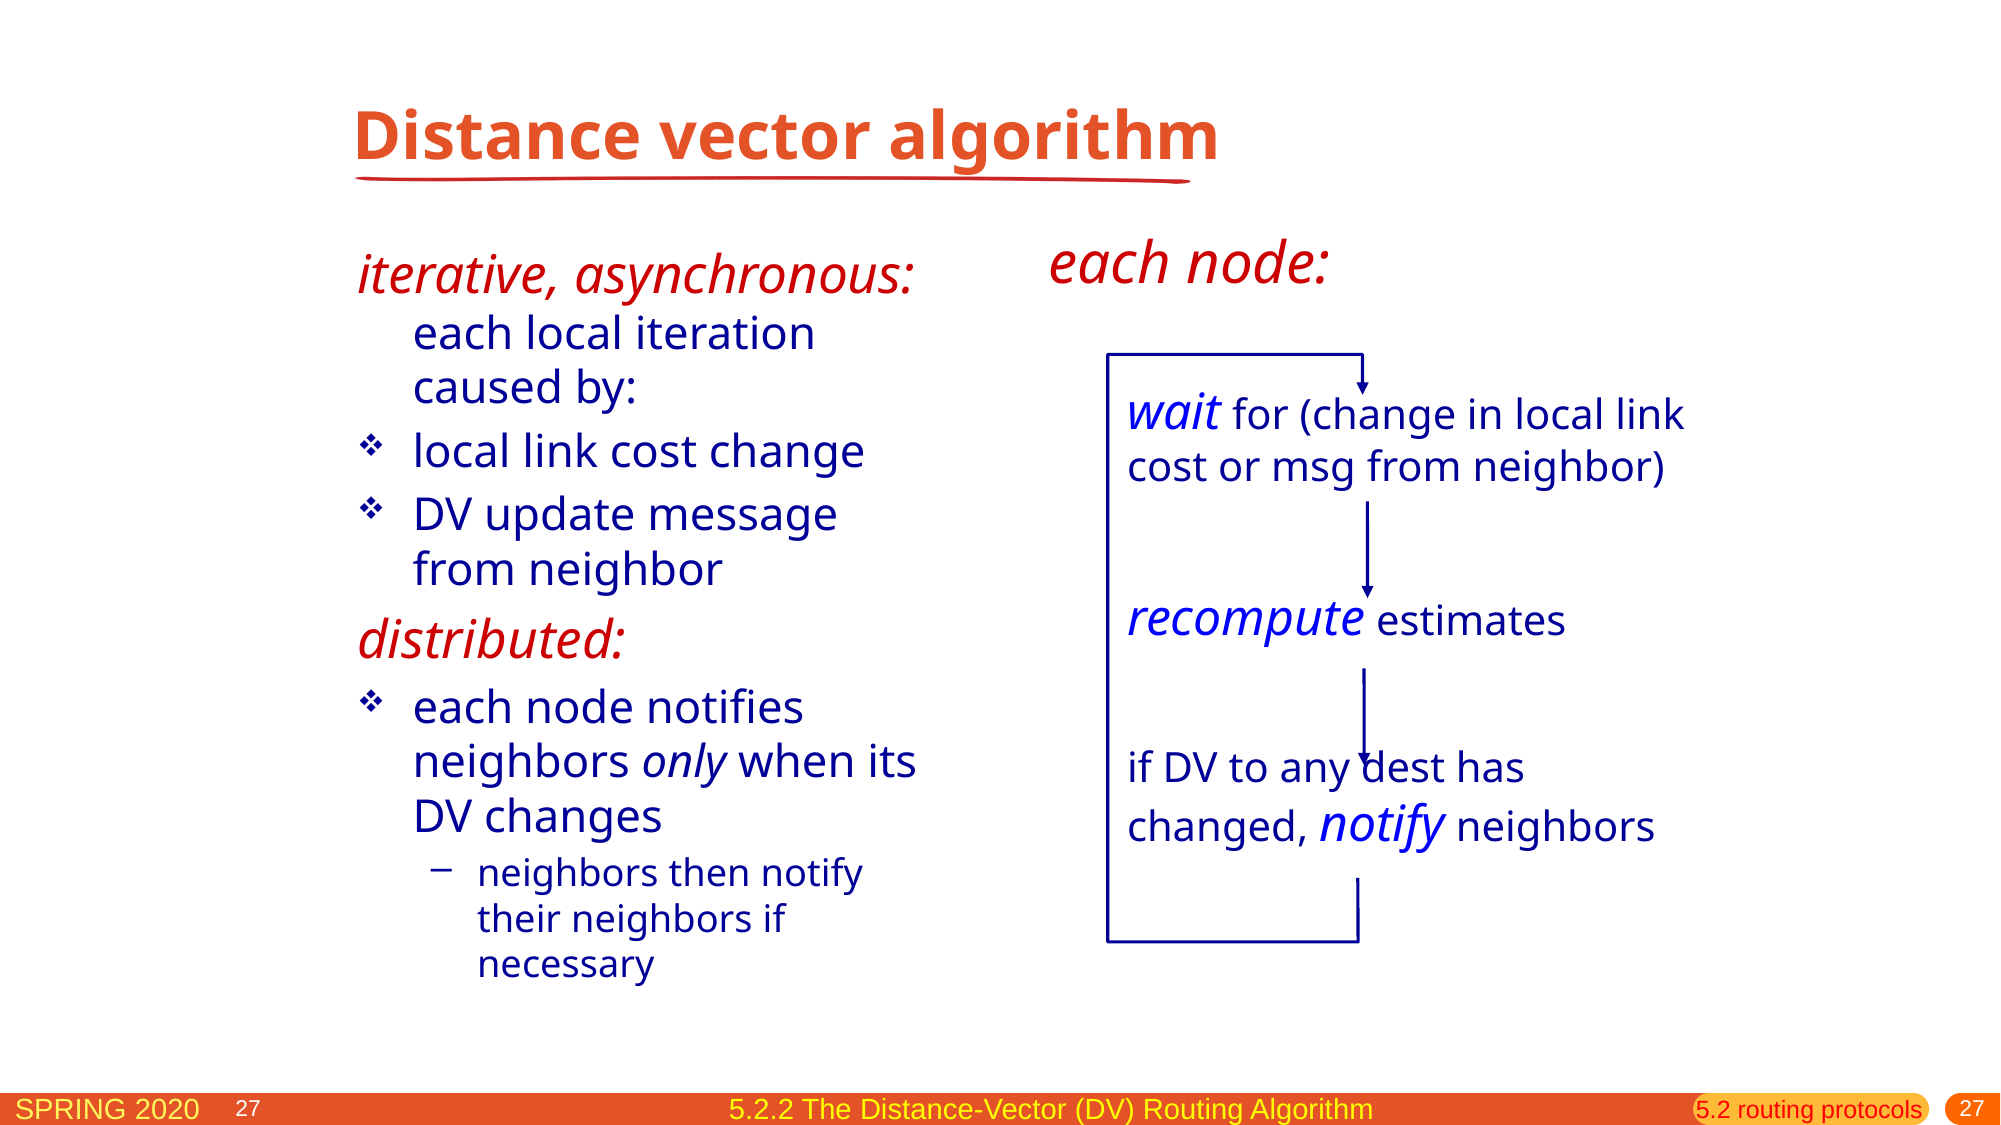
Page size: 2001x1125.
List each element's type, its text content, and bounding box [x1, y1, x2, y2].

title Distance vector algorithm [337, 39, 1613, 227]
list iterative, asynchronous: each local iteration caused by: local link cost change DV update message from neighbor distributed: each node notifies neighbors only when its DV changes neighbors then notify their neighbors if necessary [342, 232, 963, 996]
text_box 5.2 routing protocols [1681, 1086, 1957, 1125]
picture [350, 174, 1201, 186]
text_box [1361, 501, 1374, 599]
text_box [1107, 354, 1369, 942]
text_box [1359, 668, 1371, 766]
text_box wait for (change in local link cost or msg from neighbor) recompute estimates if DV to any dest has changed, notify neighbors [1112, 287, 1721, 944]
text_box each node: [1034, 227, 1346, 303]
text_box 5.2.2 The Distance-Vector (DV) Routing Algorithm [714, 1083, 1390, 1125]
